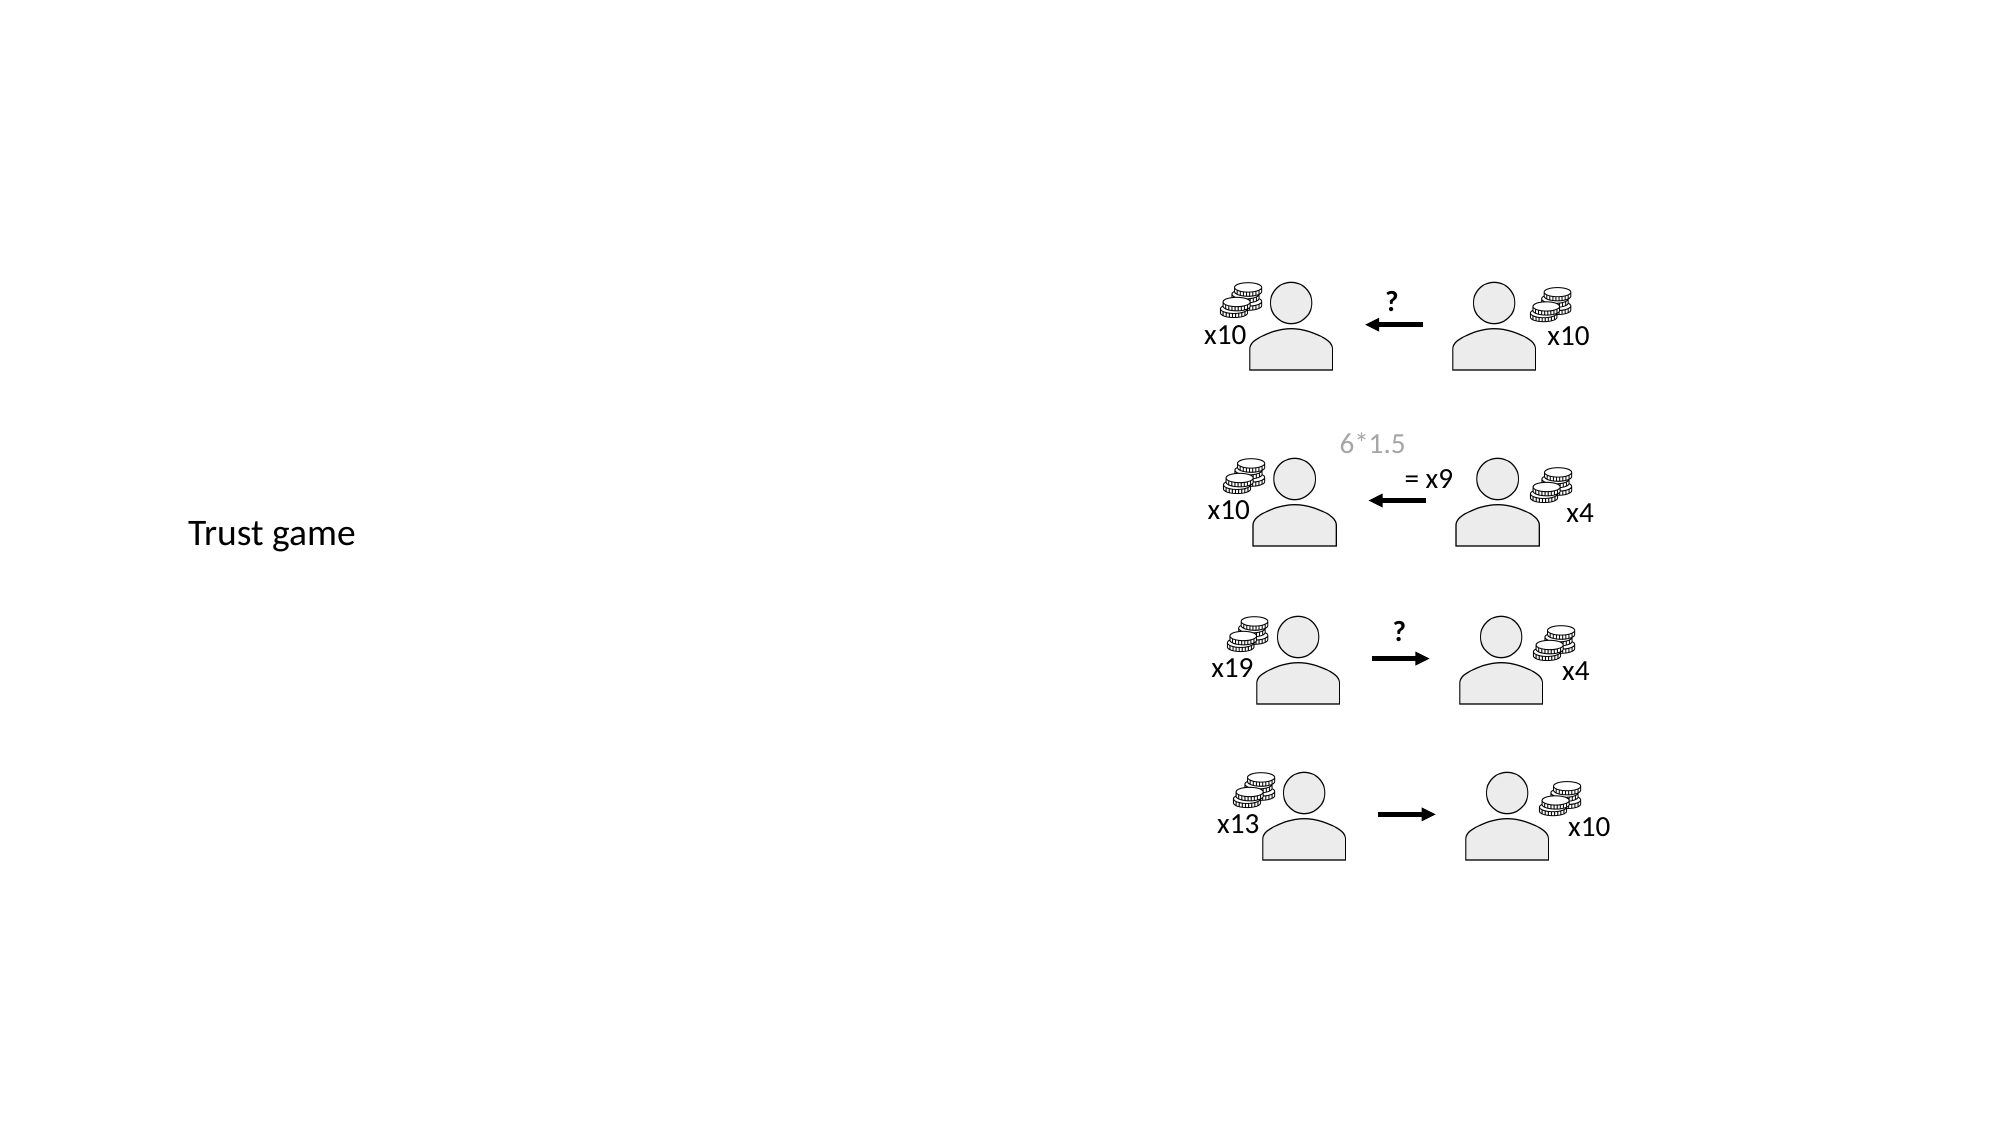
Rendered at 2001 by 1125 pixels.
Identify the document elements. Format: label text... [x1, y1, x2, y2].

text_box ? [1370, 274, 1432, 325]
text_box [1476, 677, 1831, 921]
text_box x4 [1560, 485, 1638, 536]
text_box x19 [1196, 641, 1236, 692]
text_box x10 [1569, 799, 1639, 850]
text_box [1122, 367, 1652, 647]
text_box ? [1377, 604, 1439, 655]
text_box x10 [1556, 308, 1619, 359]
picture [1435, 440, 1577, 564]
picture [1224, 598, 1360, 722]
picture [1439, 598, 1580, 722]
text_box 6*1.5 = x9 [1324, 417, 1483, 503]
text_box [990, 177, 1838, 973]
text_box [996, 647, 1526, 927]
text_box [1126, 191, 1656, 471]
picture [1432, 264, 1576, 388]
text_box Trust game [173, 500, 730, 561]
picture [1217, 264, 1353, 388]
text_box x13 [1202, 797, 1242, 848]
text_box x4 [1563, 643, 1633, 694]
picture [1445, 754, 1586, 878]
picture [1230, 754, 1366, 878]
picture [1220, 440, 1357, 564]
